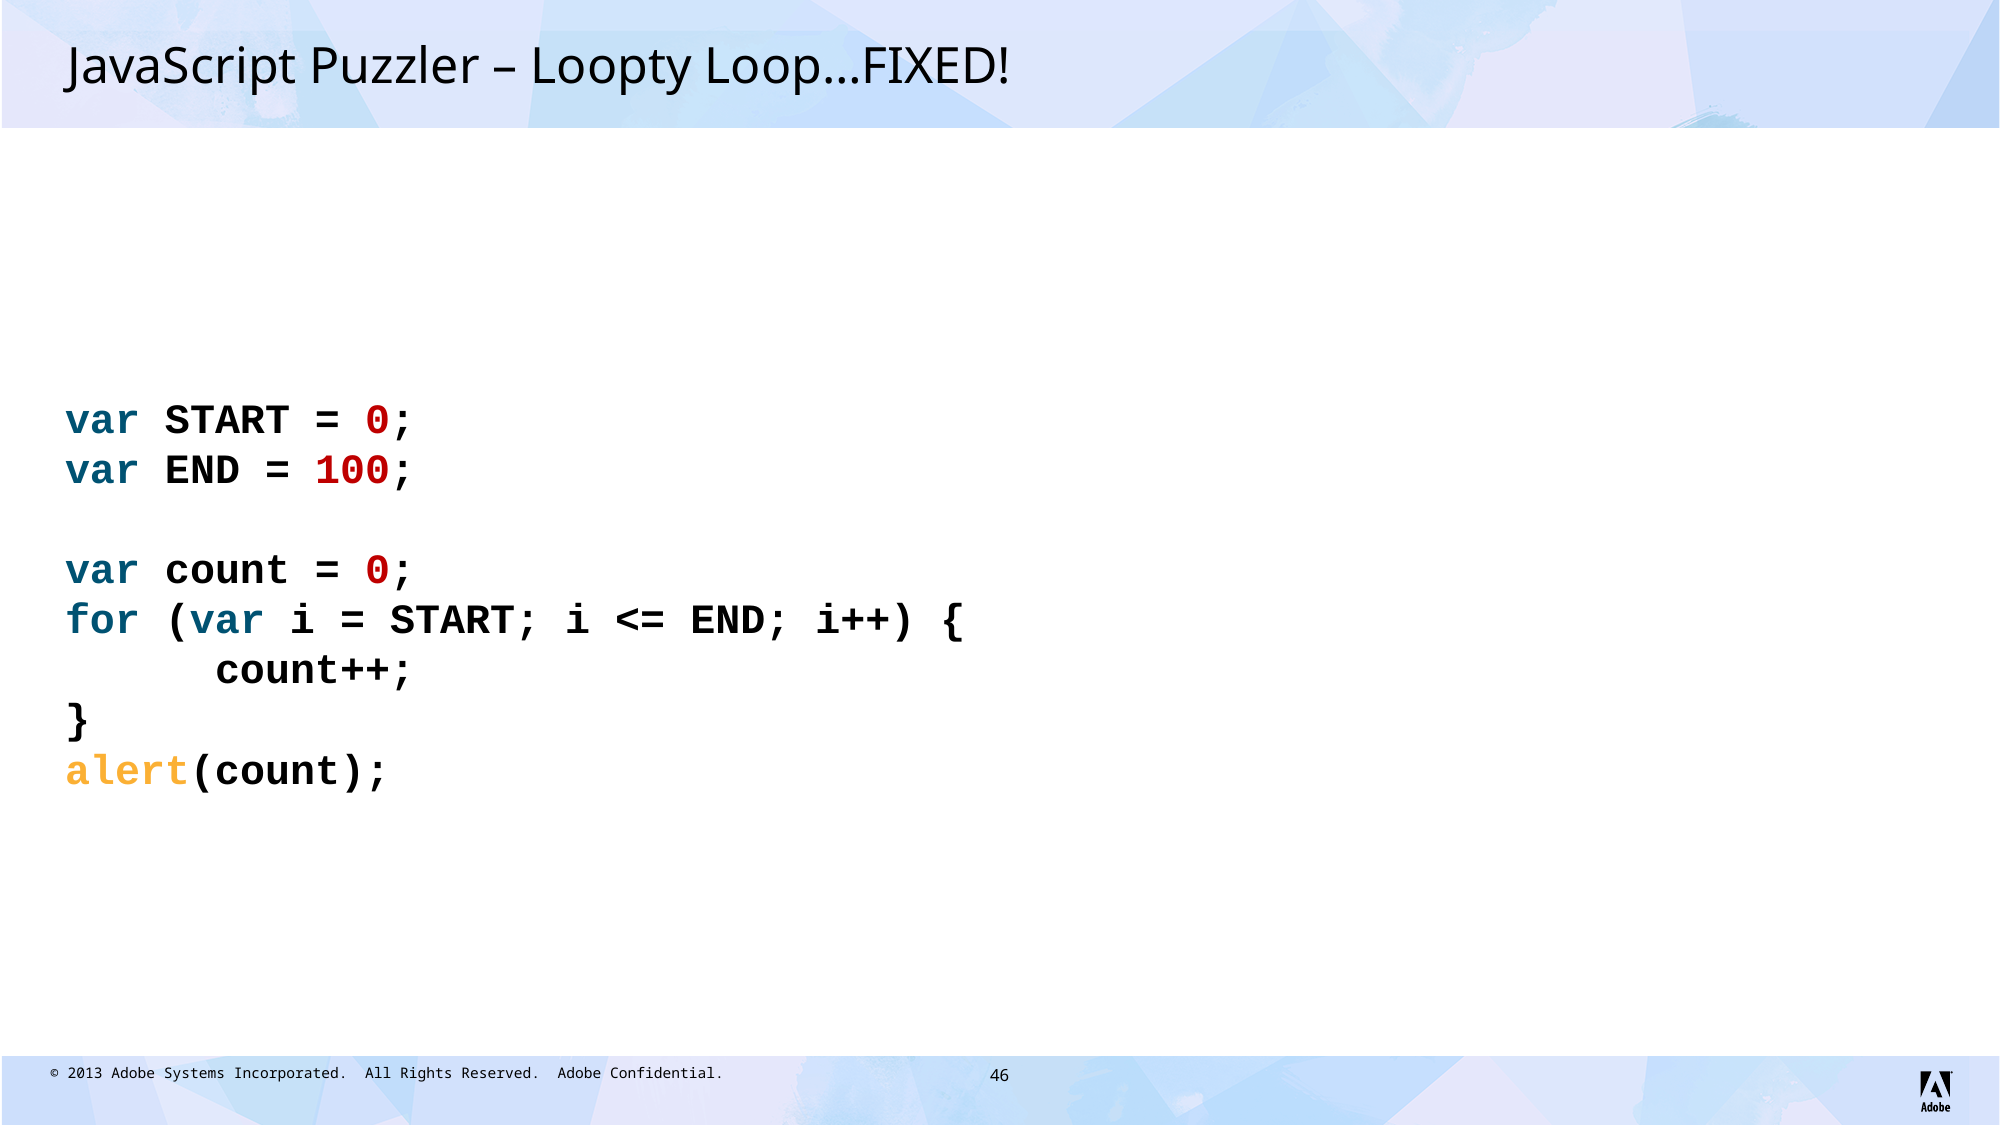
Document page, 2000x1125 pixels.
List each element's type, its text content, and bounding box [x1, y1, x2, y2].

list var START = 0; var END = 100; var count = 0; for (var i = START; i <= END; i++) { count++; } alert(count); [49, 265, 989, 919]
slide_number 46 [916, 1062, 1083, 1091]
title JavaScript Puzzler – Loopty Loop…FIXED! [49, 30, 1950, 98]
picture [1, 0, 2000, 128]
picture [1, 1056, 2000, 1125]
